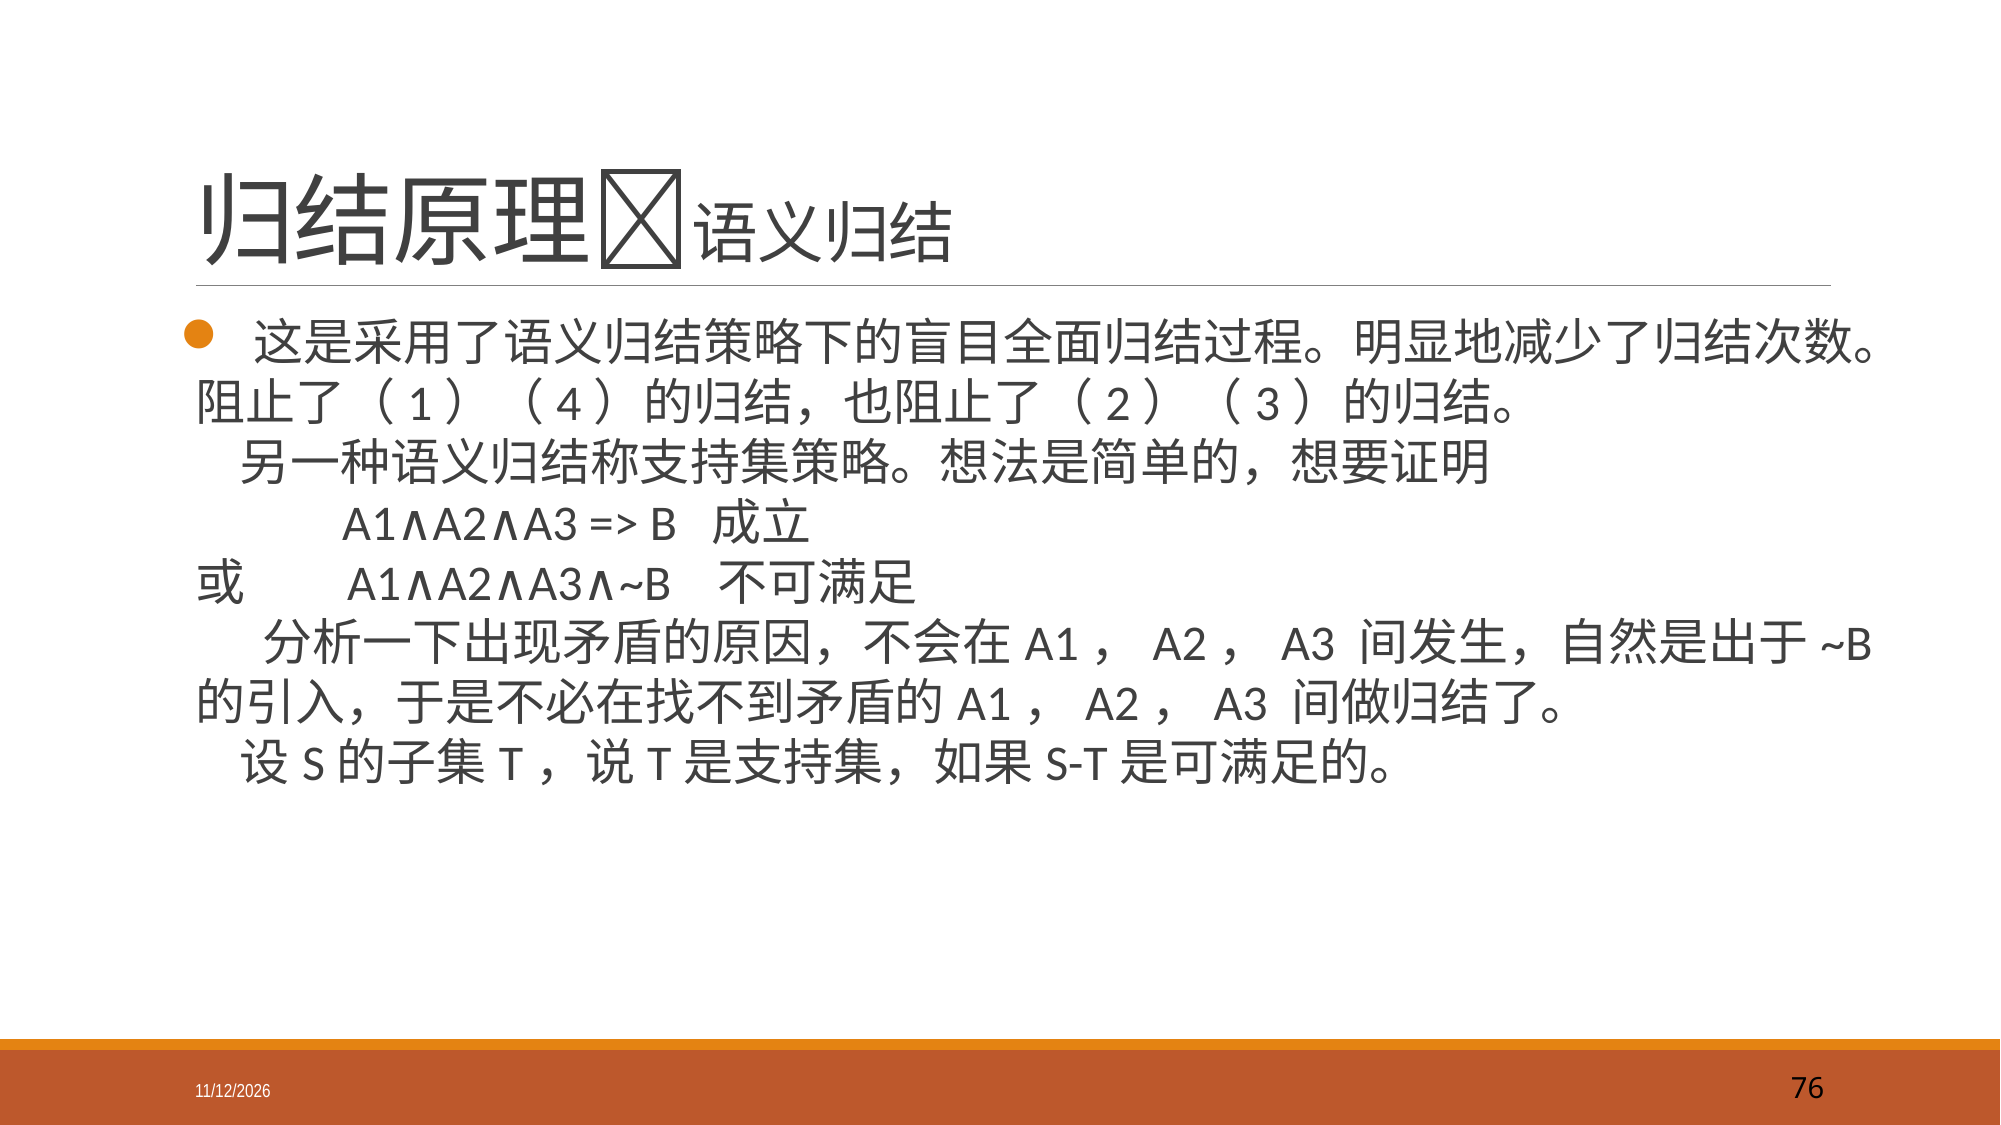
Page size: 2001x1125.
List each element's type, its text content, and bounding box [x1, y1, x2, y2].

title 归结原理语义归结 [180, 47, 1830, 285]
slide_number 76 [1624, 1059, 1840, 1120]
list 这是采用了语义归结策略下的盲目全面归结过程。明显地减少了归结次数。阻止了（1）（4）的归结，也阻止了（2）（3）的归结。 另一种语义归结称支持集策略。想法是简单的，想要证明 A1∧A2∧A3 => B 成立 或 A1∧A2∧A3∧~B 不可满足 分析一下出现矛盾的原因，不会在A1，A2，A3 间发生，自然是出于~B 的引入，于是不必在找不到矛盾的A1，A2，A3 间做归结了。 设S的子集T，说T是支持集，如果S-T是可满足的。 [180, 302, 1886, 963]
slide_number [180, 1059, 586, 1120]
